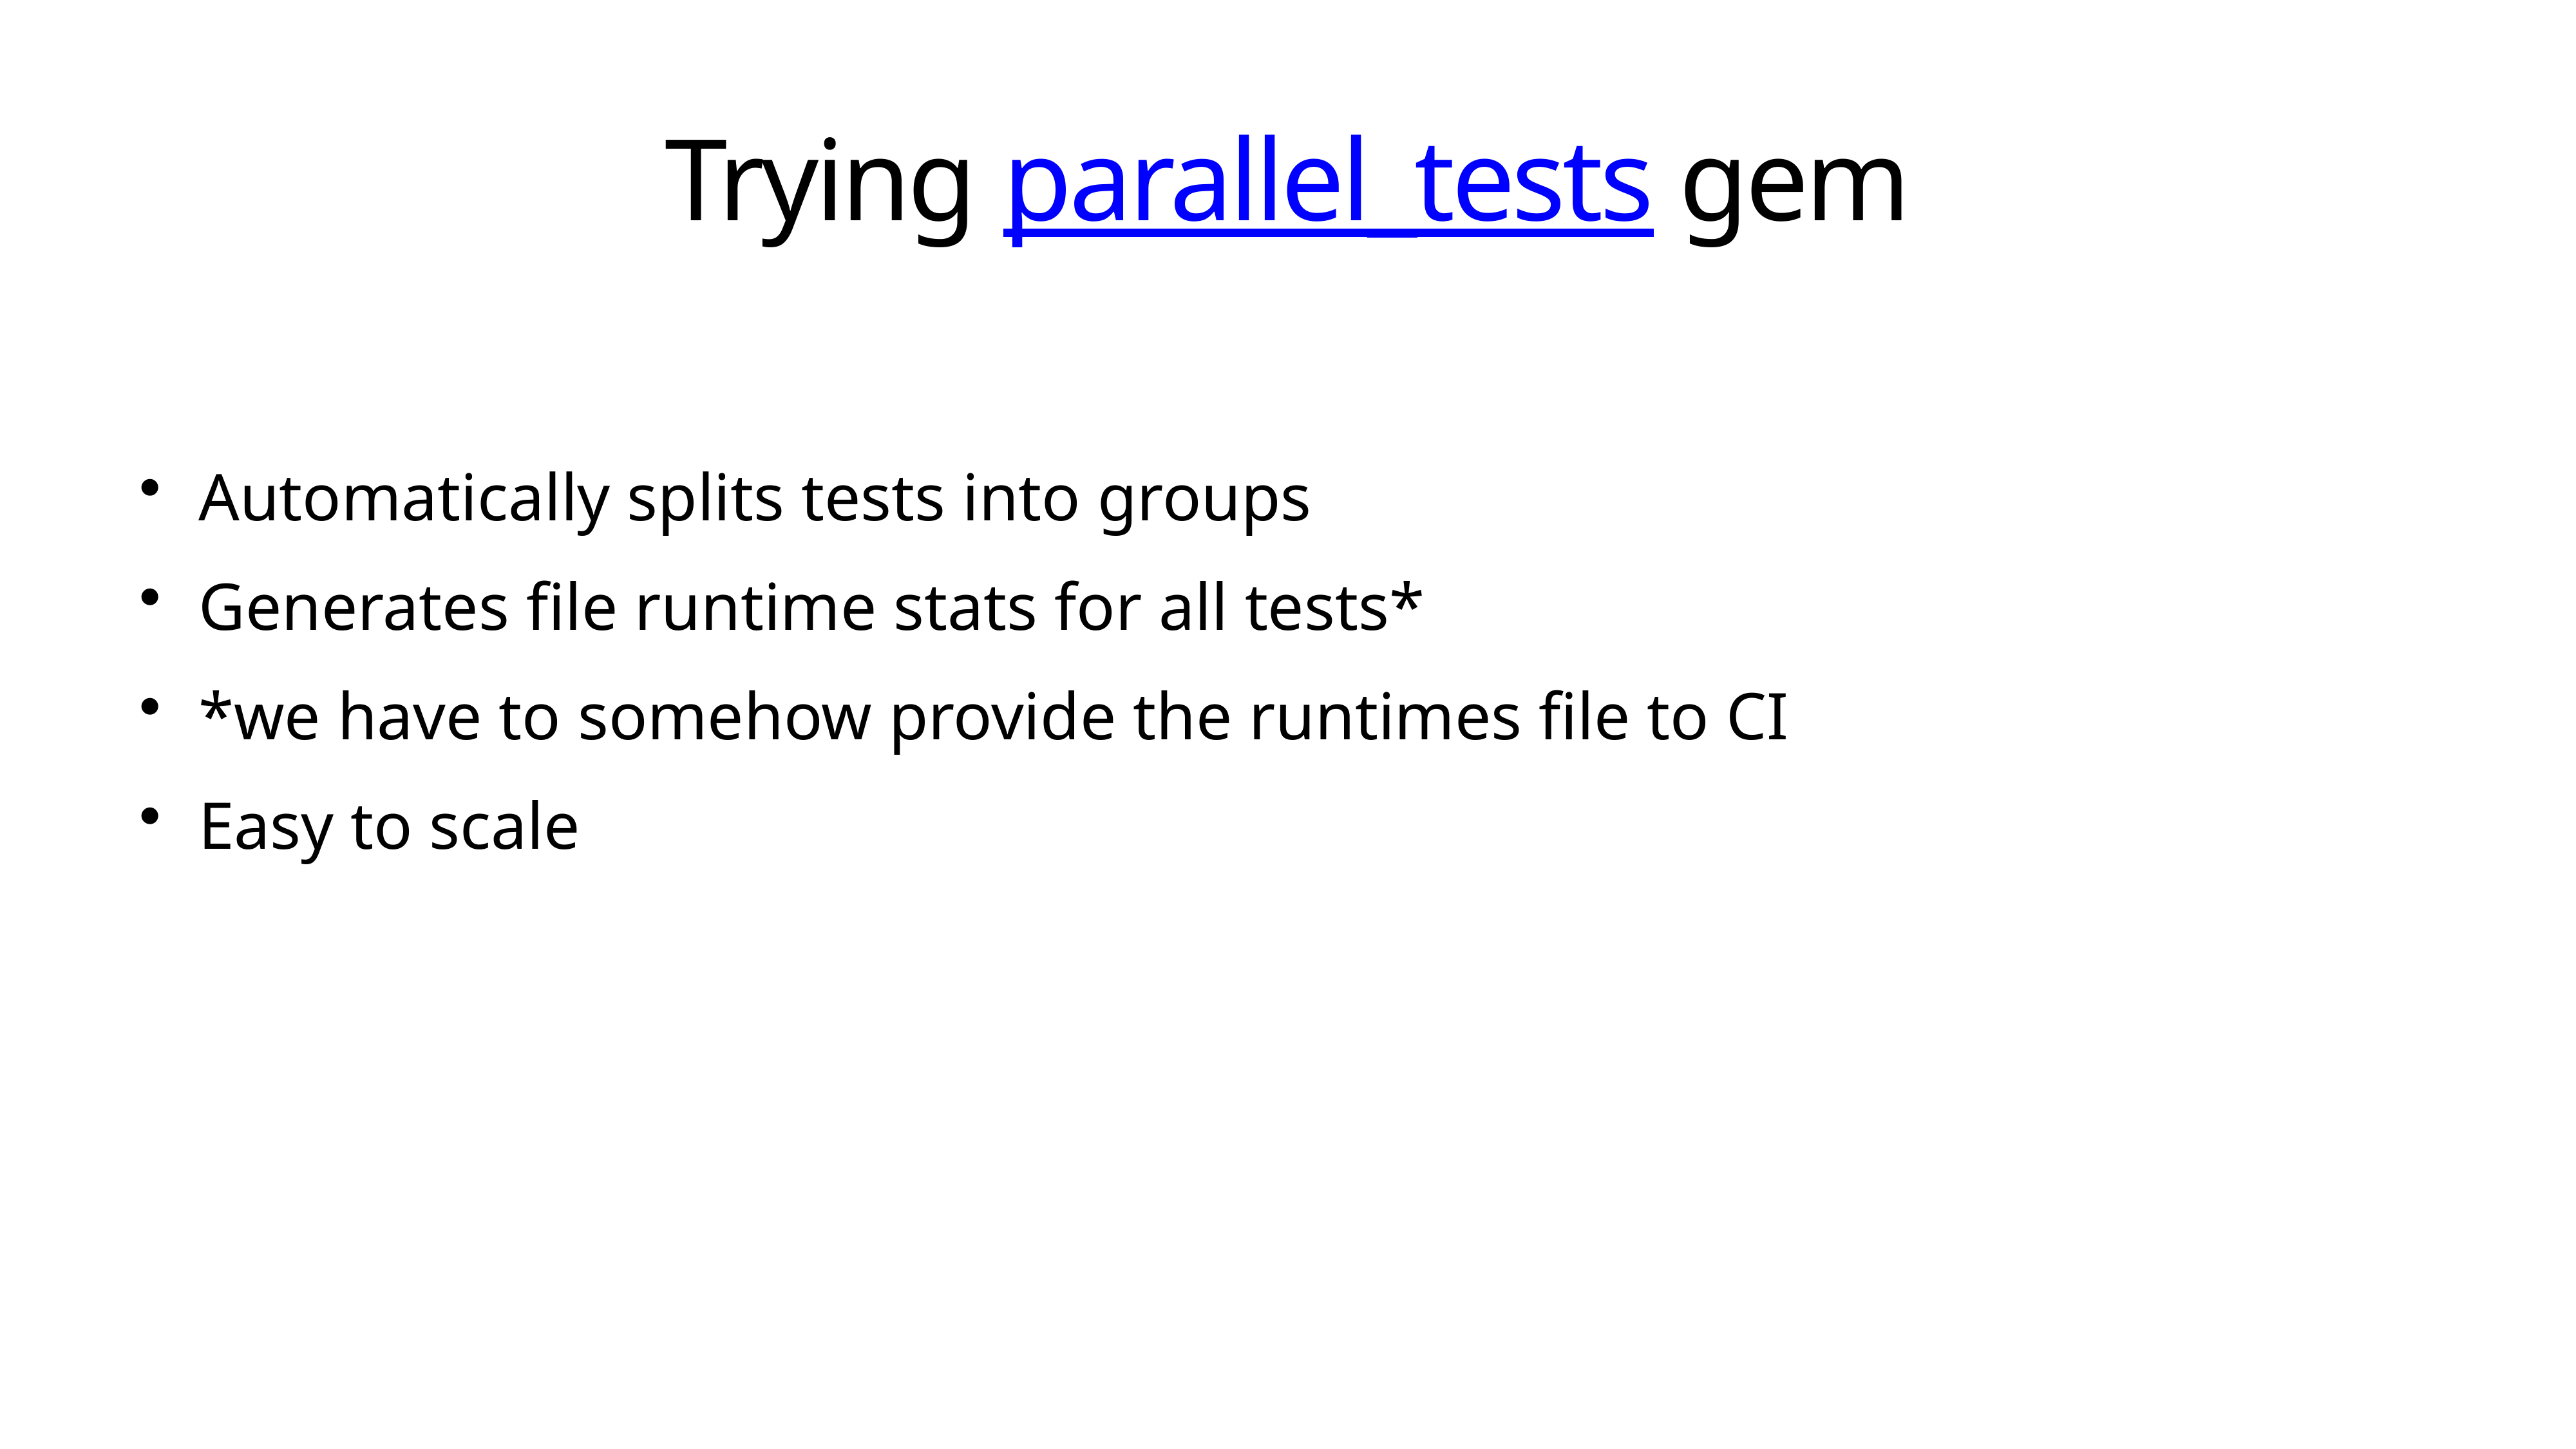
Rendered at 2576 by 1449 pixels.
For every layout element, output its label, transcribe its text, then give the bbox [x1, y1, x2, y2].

title Trying parallel_tests gem [133, 85, 2443, 251]
list Automatically splits tests into groups Generates file runtime stats for all tests* *we have to somehow provide the runtimes file to CI Easy to scale [133, 451, 2443, 1343]
